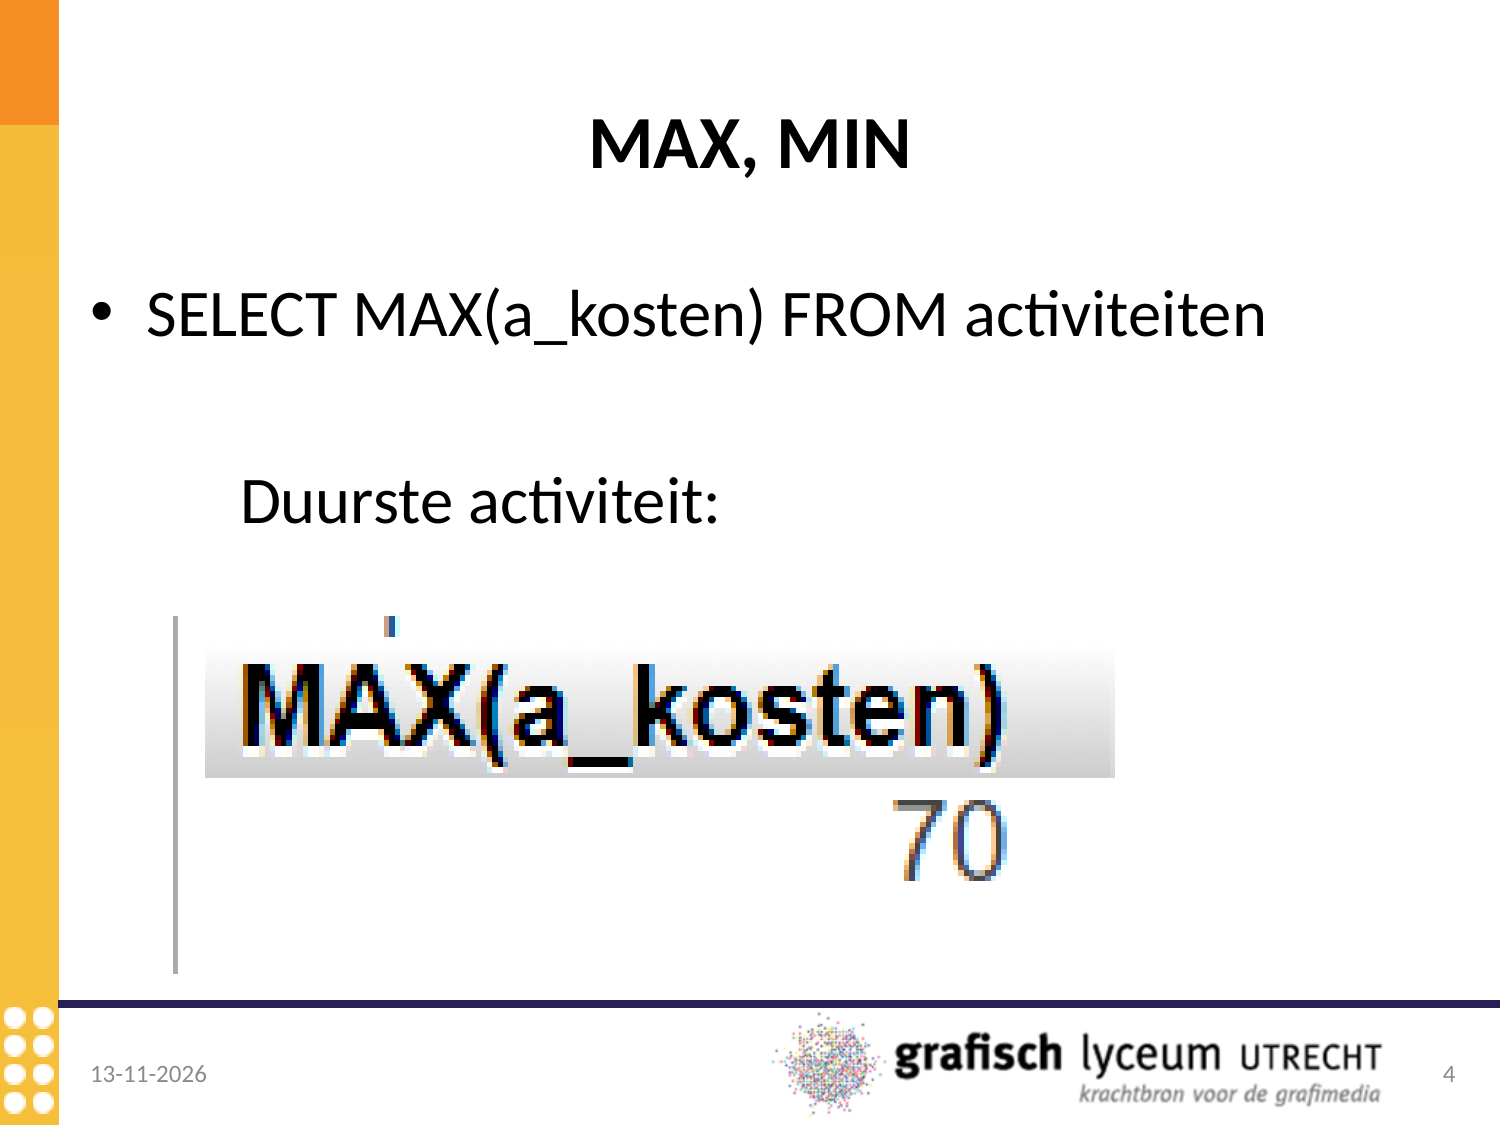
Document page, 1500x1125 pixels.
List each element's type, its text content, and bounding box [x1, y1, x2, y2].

slide_number 4 [1399, 1042, 1471, 1103]
picture [173, 615, 1327, 974]
picture [0, 0, 1500, 1125]
title MAX, MIN [75, 45, 1425, 233]
list SELECT MAX(a_kosten) FROM activiteiten Duurste activiteit: [75, 262, 1425, 998]
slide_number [75, 1042, 425, 1103]
